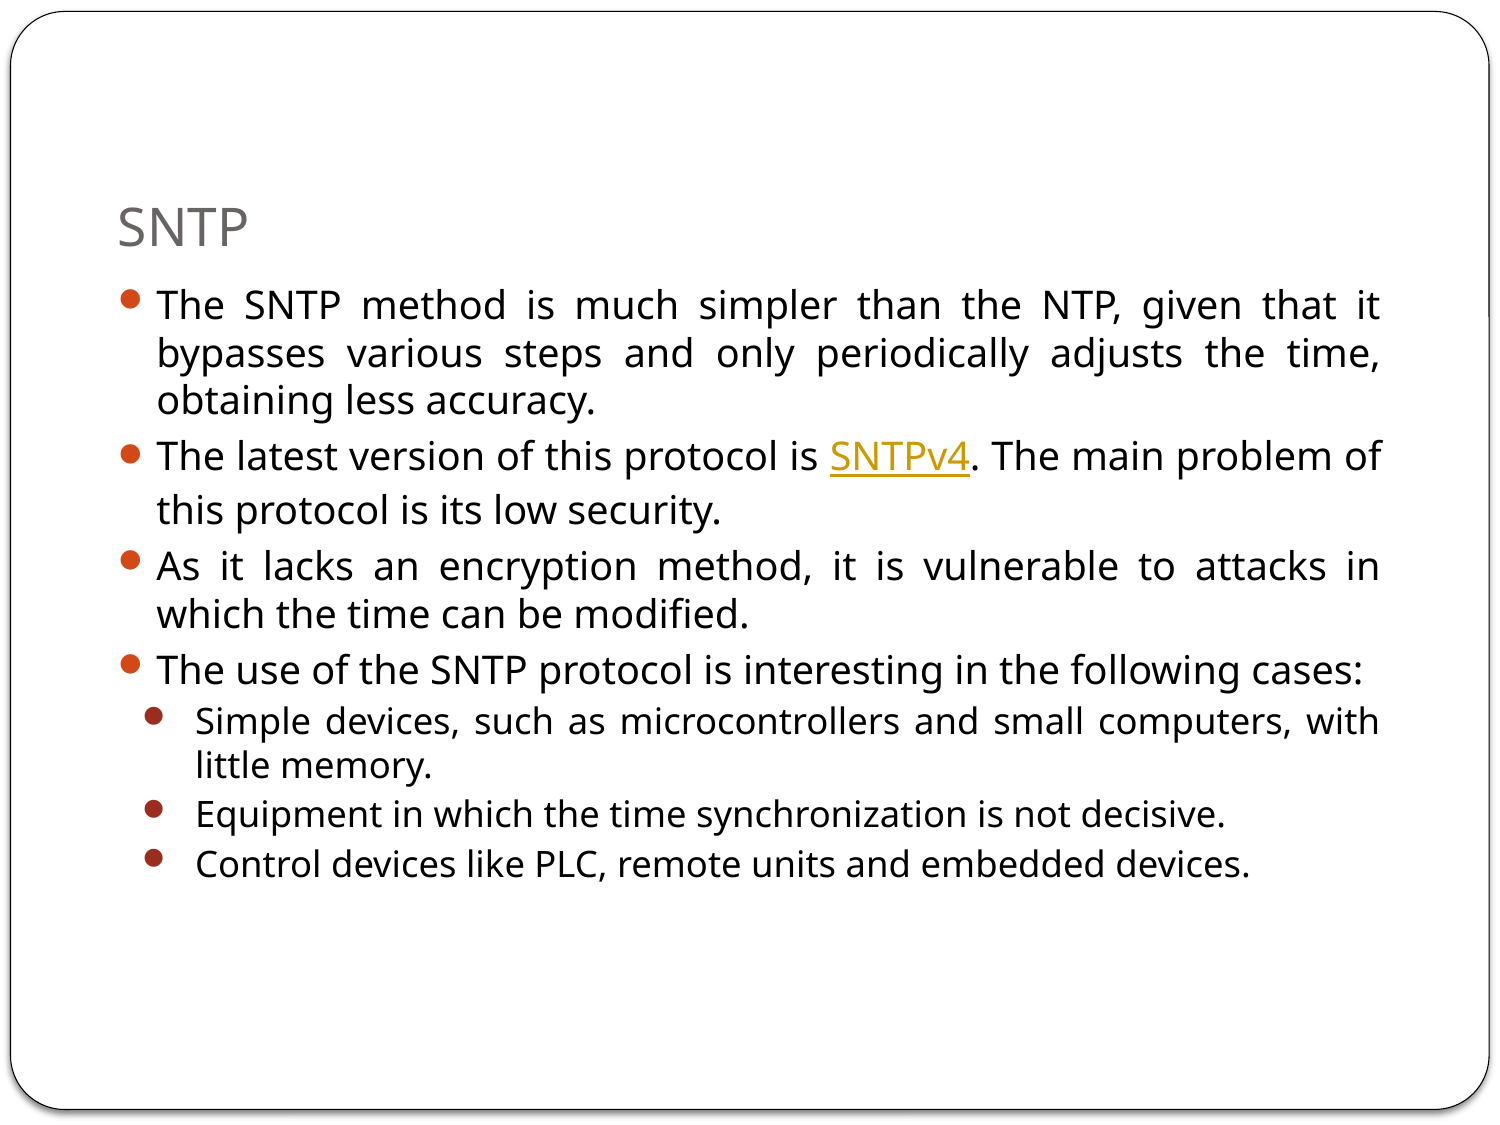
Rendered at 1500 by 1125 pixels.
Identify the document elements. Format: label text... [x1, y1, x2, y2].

title SNTP [103, 185, 1397, 272]
list The SNTP method is much simpler than the NTP, given that it bypasses various steps and only periodically adjusts the time, obtaining less accuracy. The latest version of this protocol is SNTPv4. The main problem of this protocol is its low security. As it lacks an encryption method, it is vulnerable to attacks in which the time can be modified. The use of the SNTP protocol is interesting in the following cases: Simple devices, such as microcontrollers and small computers, with little memory. Equipment in which the time synchronization is not decisive. Control devices like PLC, remote units and embedded devices. [103, 272, 1397, 901]
